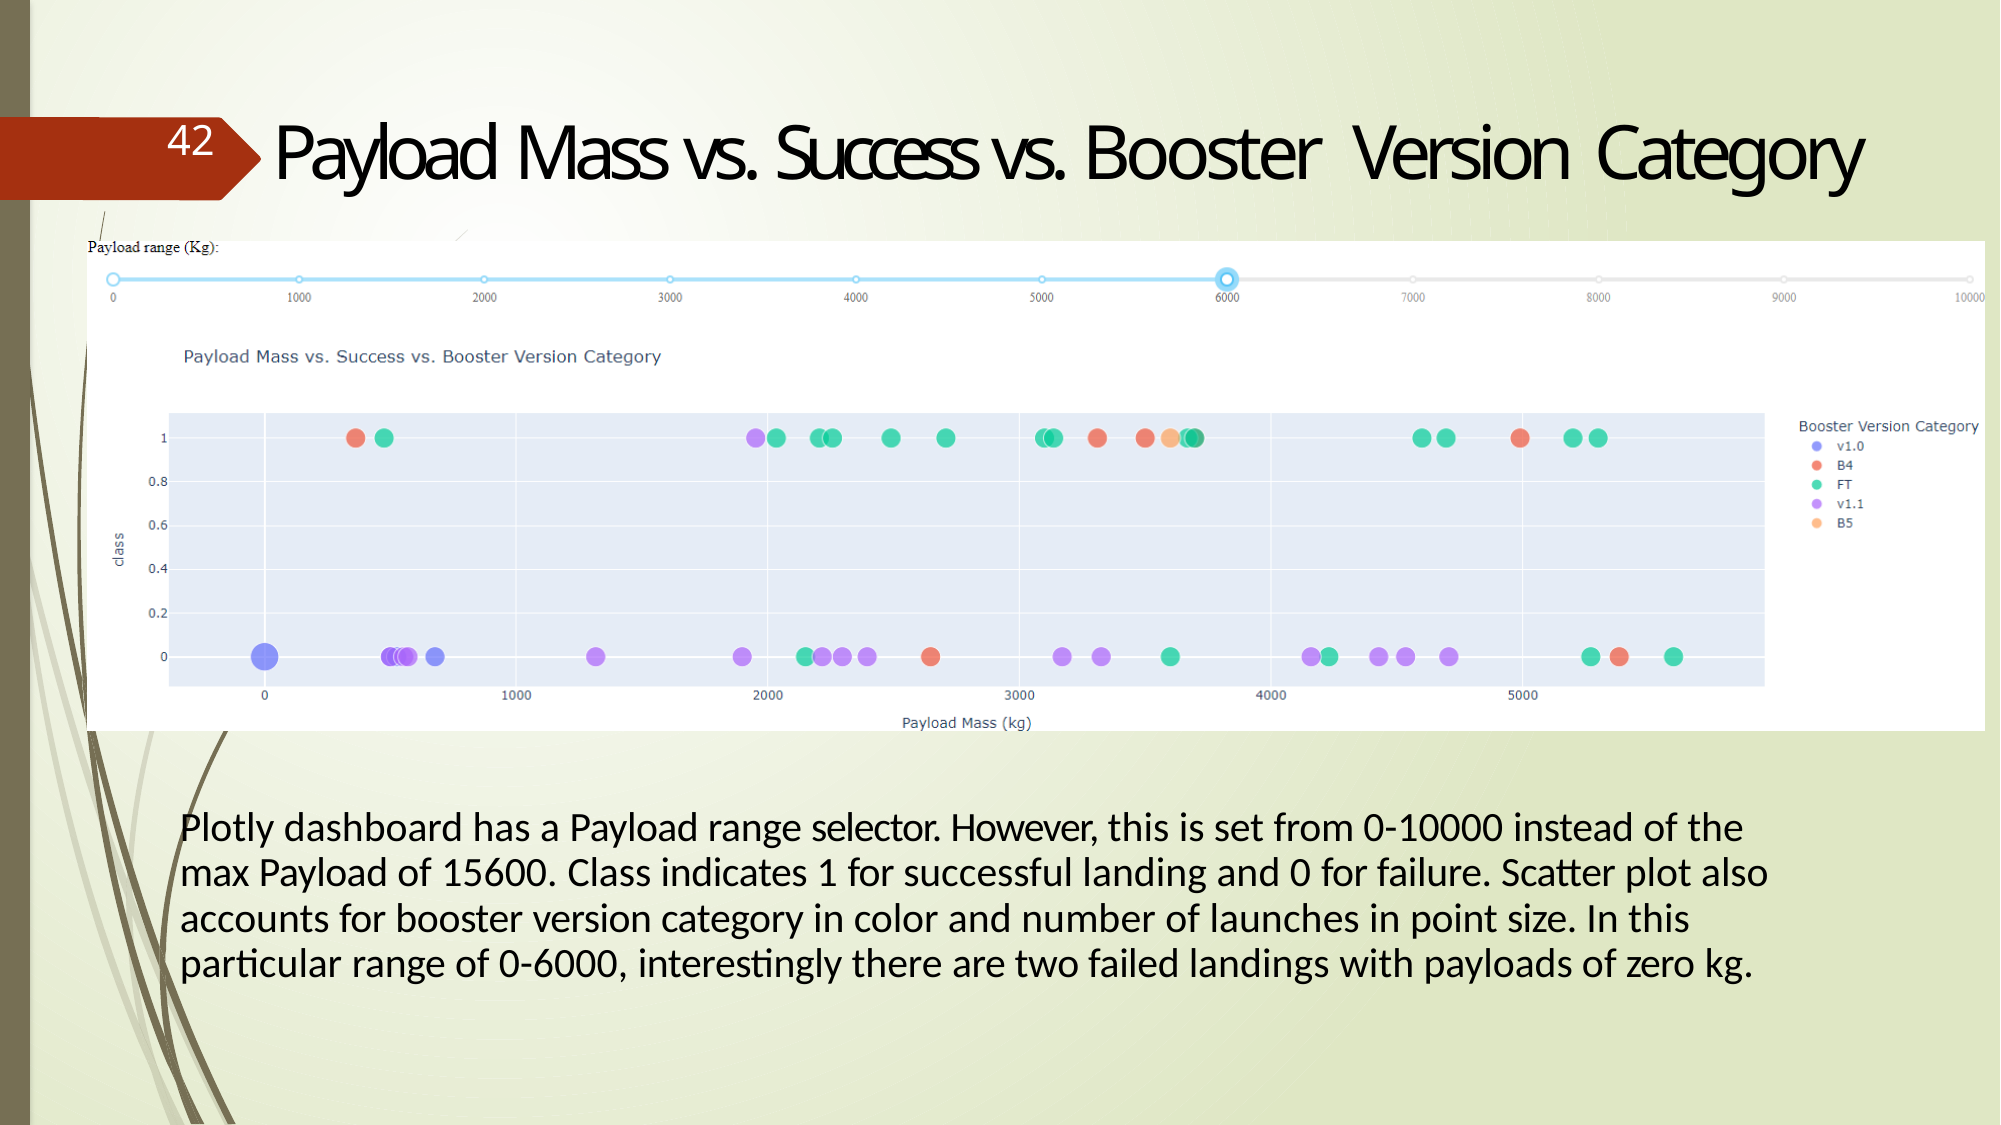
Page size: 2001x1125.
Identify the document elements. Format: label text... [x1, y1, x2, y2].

slide_number 42 [87, 0, 216, 241]
title Payload Mass vs. Success vs. Booster Version Category [237, 71, 1875, 241]
text_box [87, 241, 1985, 731]
text_box Plotly dashboard has a Payload range selector. However, this is set from 0-10000 instead of the max Payload of 15600. Class indicates 1 for successful landing and 0 for failure. Scatter plot also accounts for booster version category in color and number of launches in point size. In this particular range of 0-6000, interestingly there are two failed landings with payloads of zero kg. [177, 798, 1781, 987]
